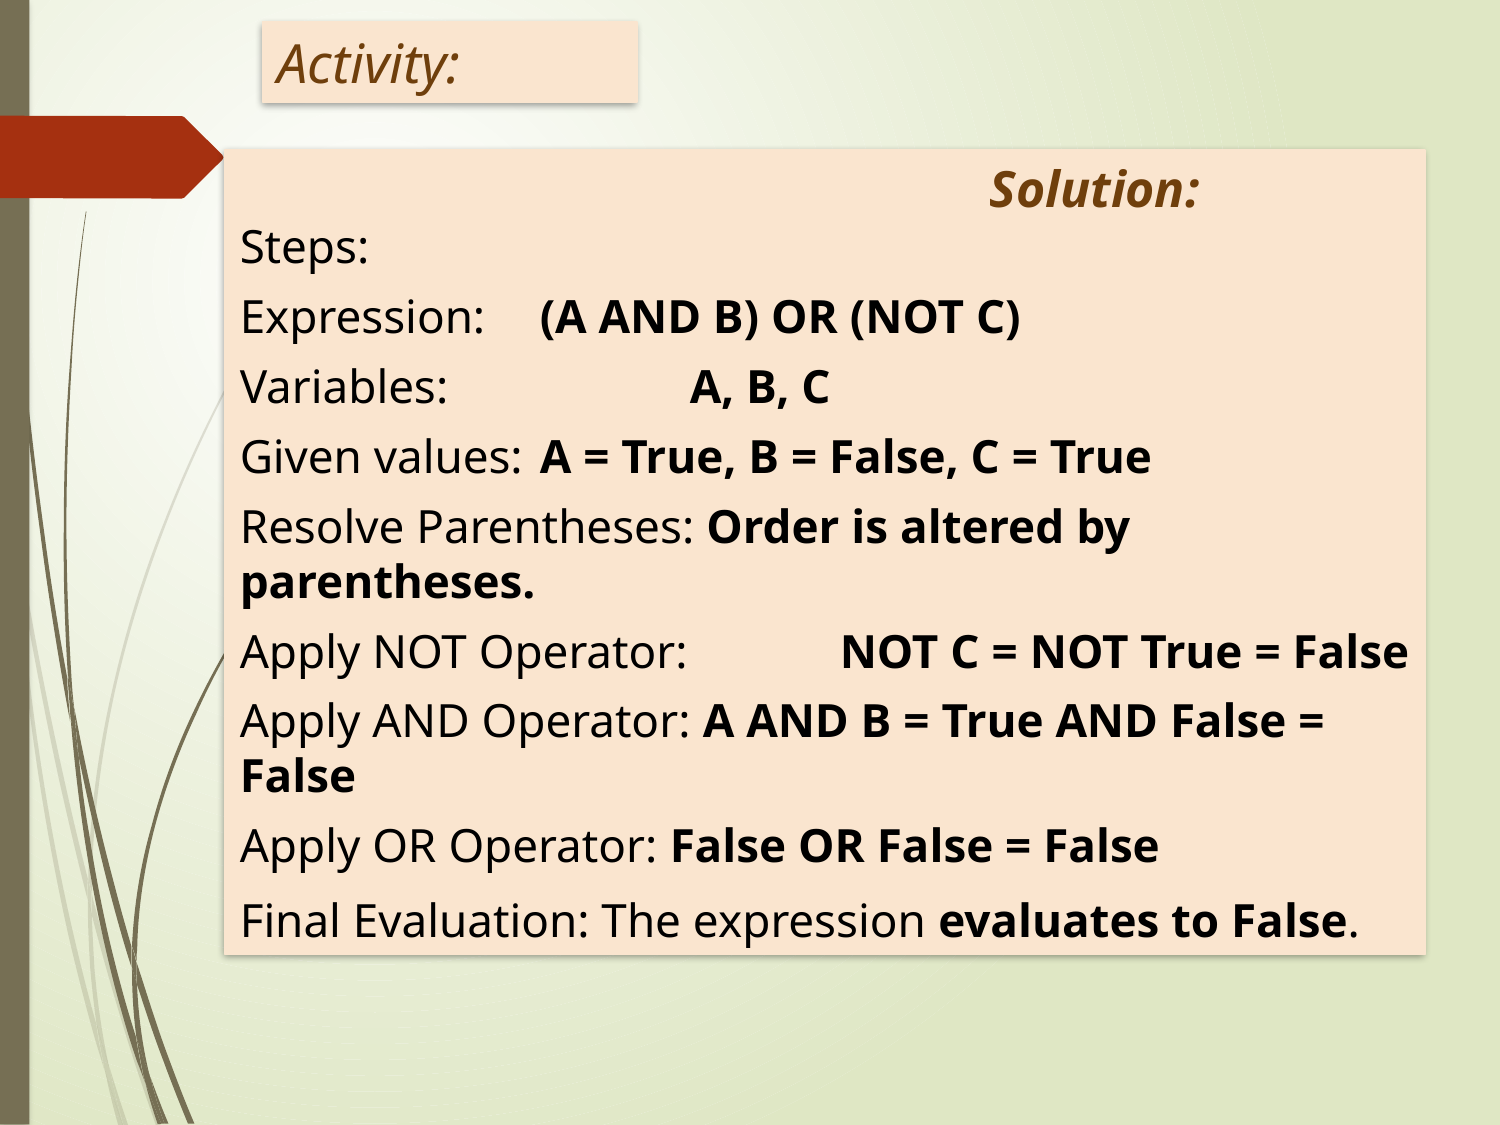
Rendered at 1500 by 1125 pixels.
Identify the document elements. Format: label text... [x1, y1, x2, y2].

text_box Solution: Steps: Expression: (A AND B) OR (NOT C) Variables: A, B, C Given values: A = True, B = False, C = True Resolve Parentheses: Order is altered by parentheses. Apply NOT Operator: NOT C = NOT True = False Apply AND Operator: A AND B = True AND False = False Apply OR Operator: False OR False = False Final Evaluation: The expression evaluates to False. [224, 149, 1426, 955]
text_box Activity: [262, 21, 638, 103]
text_box [29, 0, 1379, 102]
